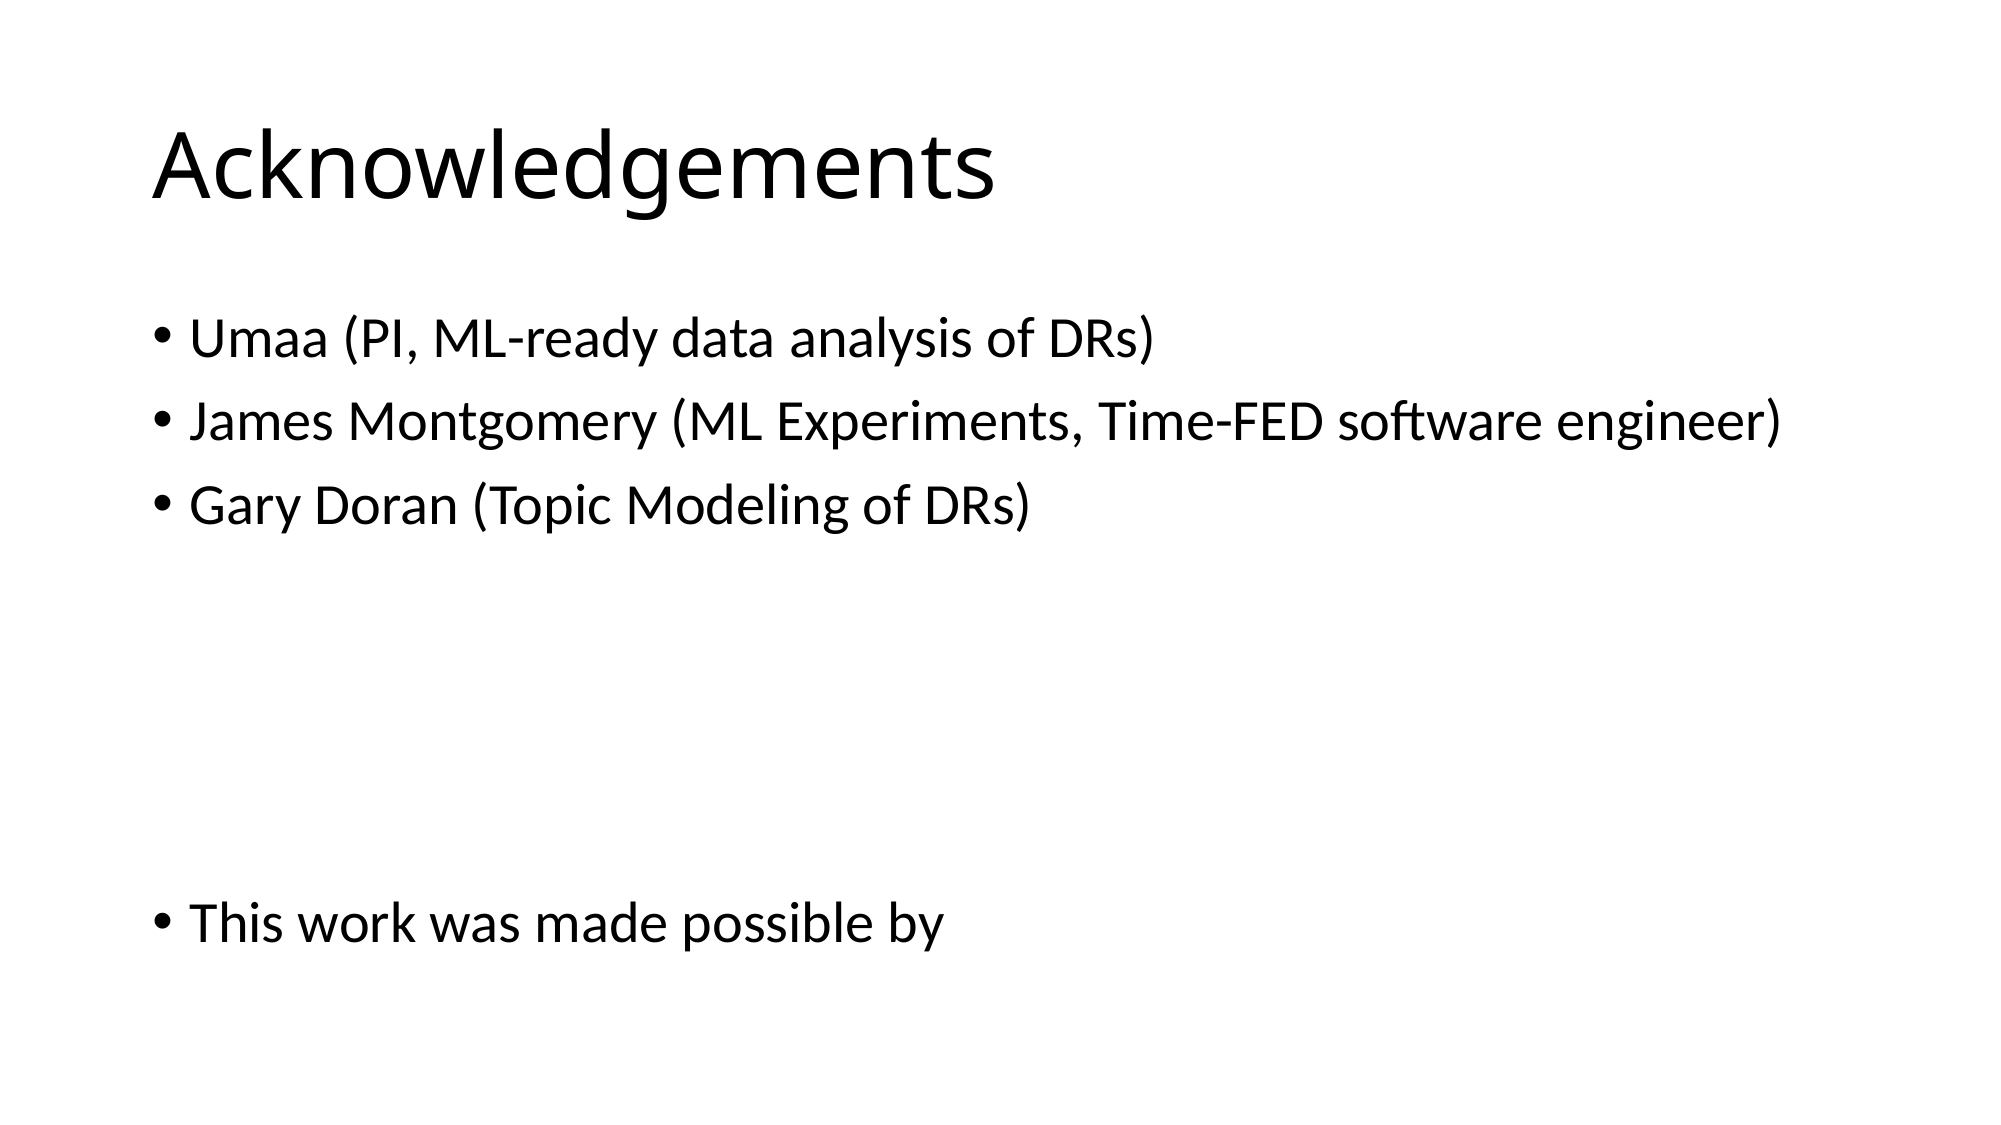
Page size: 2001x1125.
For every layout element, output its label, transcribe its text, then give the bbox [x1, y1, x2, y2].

title Acknowledgements [137, 59, 1863, 278]
list Umaa (PI, ML-ready data analysis of DRs) James Montgomery (ML Experiments, Time-FED software engineer) Gary Doran (Topic Modeling of DRs) This work was made possible by [137, 299, 1863, 1014]
